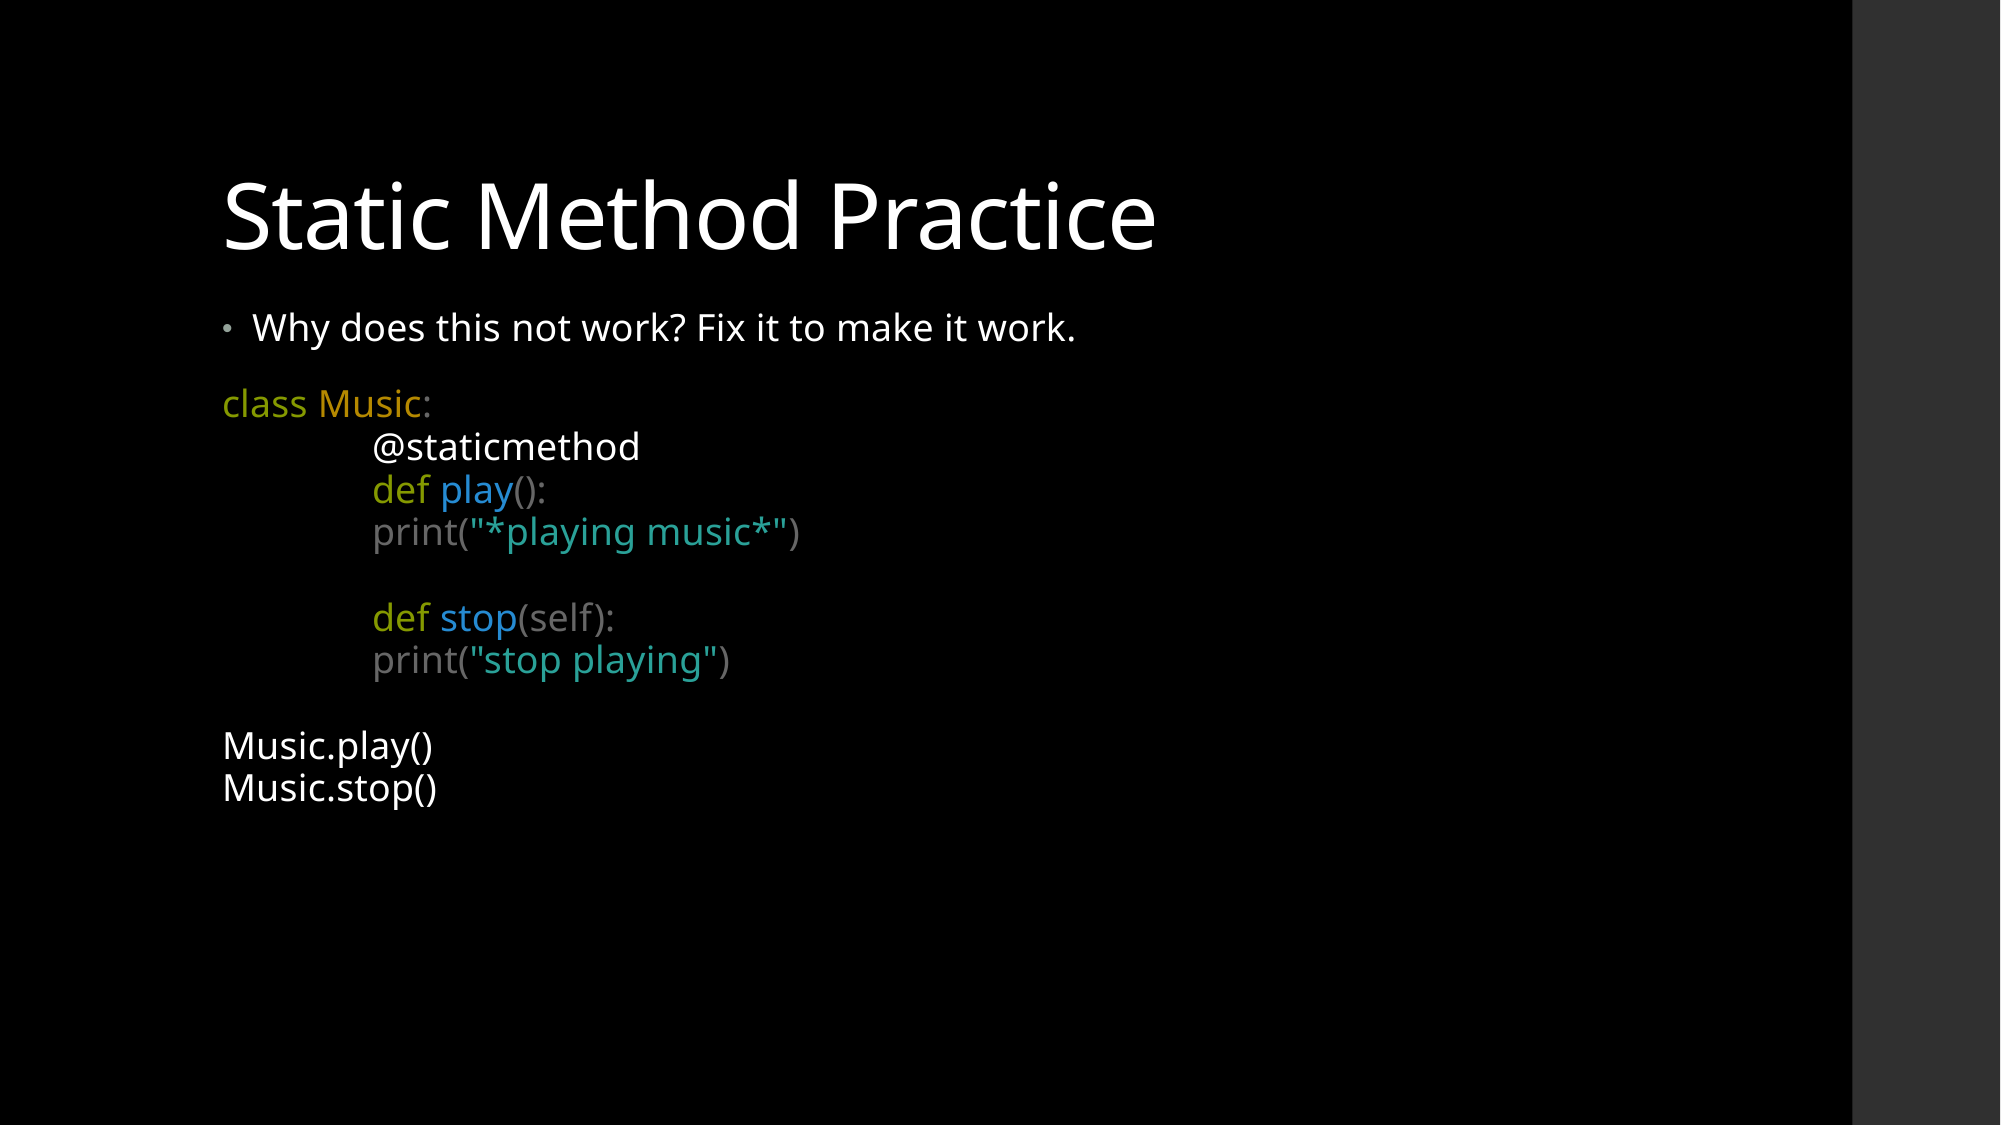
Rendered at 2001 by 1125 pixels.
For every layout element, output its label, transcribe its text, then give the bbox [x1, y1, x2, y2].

list Why does this not work? Fix it to make it work. class Music: @staticmethod def play(): print("*playing music*") def stop(self): print("stop playing") Music.play() Music.stop() [206, 299, 1617, 1014]
title Static Method Practice [206, 60, 1797, 278]
